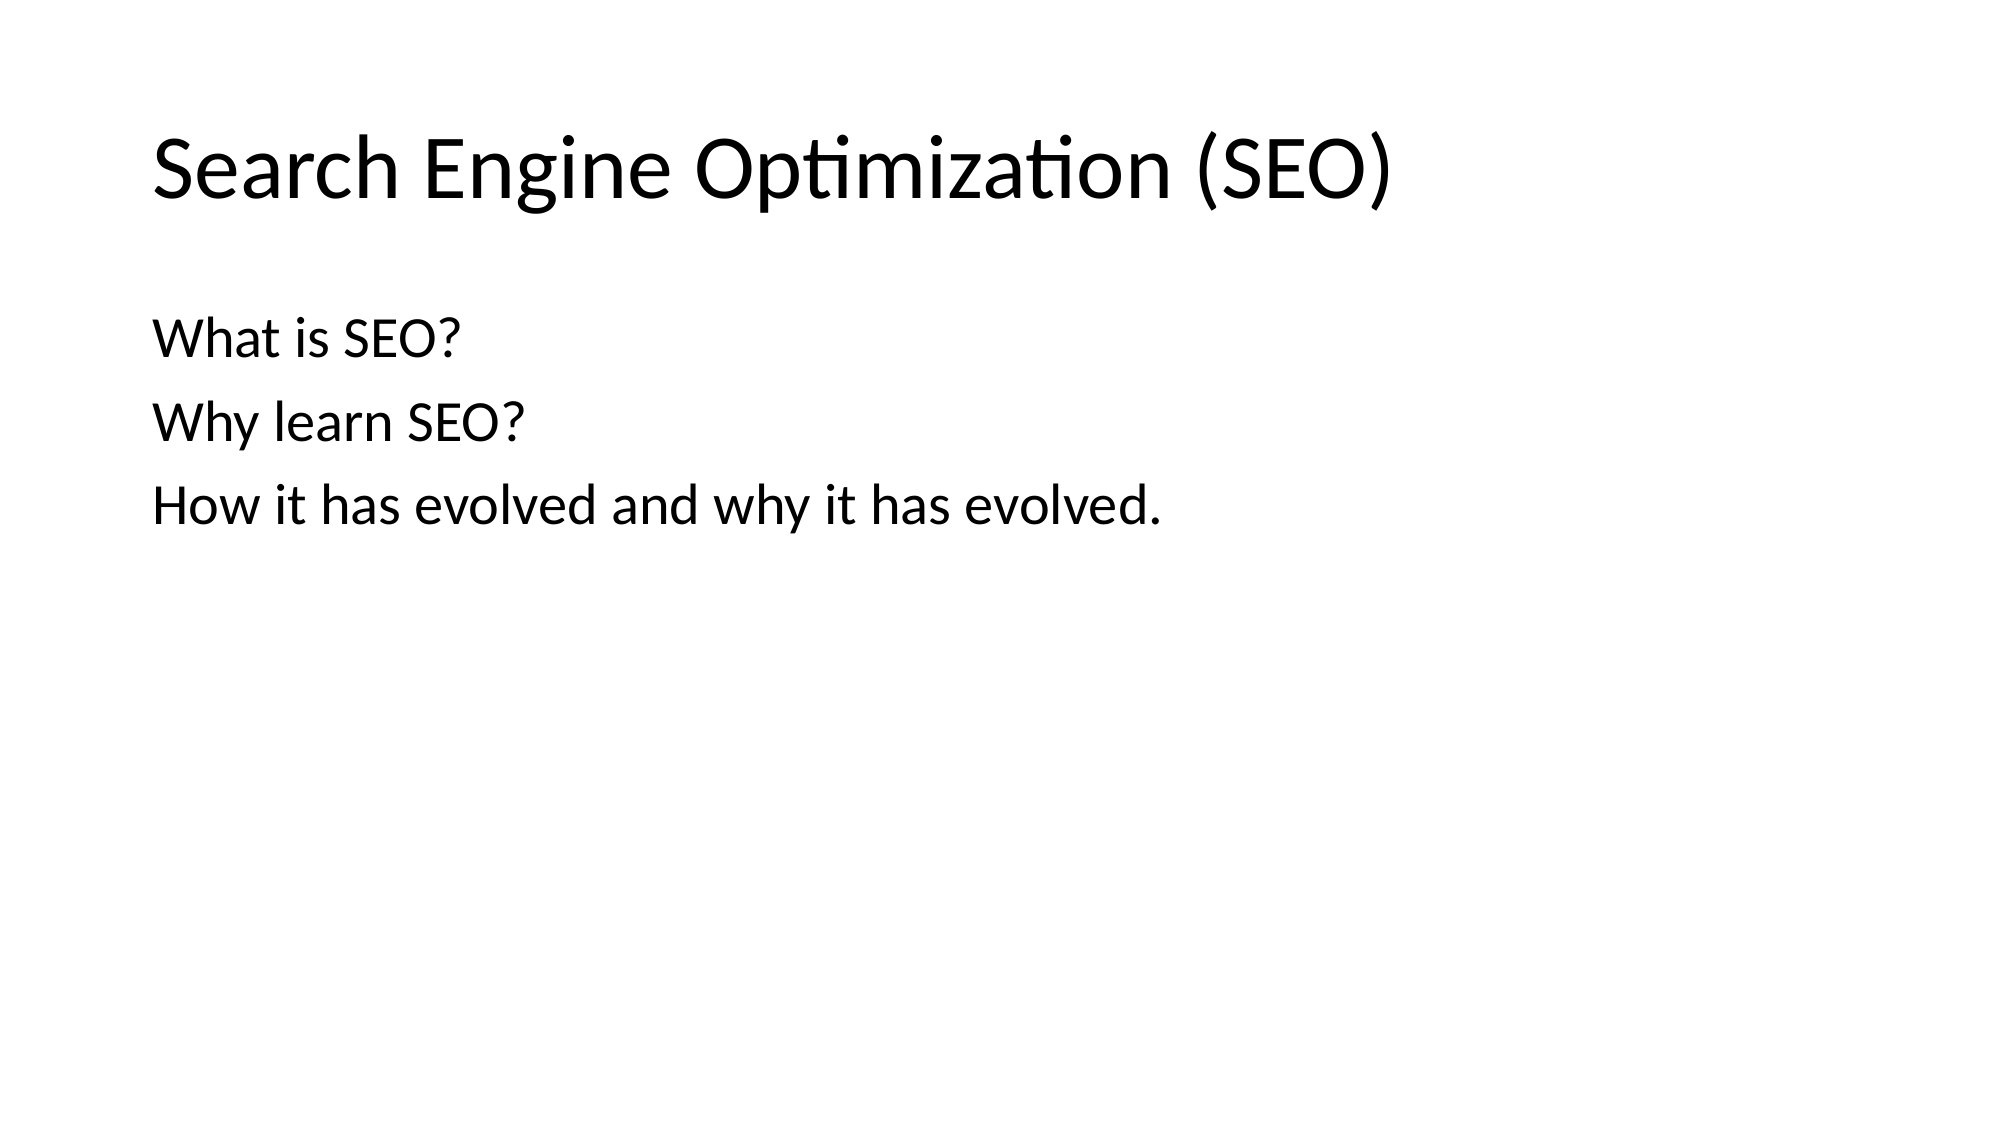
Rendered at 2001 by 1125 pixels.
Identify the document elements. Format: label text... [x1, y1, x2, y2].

list What is SEO? Why learn SEO? How it has evolved and why it has evolved. [137, 299, 1863, 1014]
title Search Engine Optimization (SEO) [137, 59, 1863, 278]
